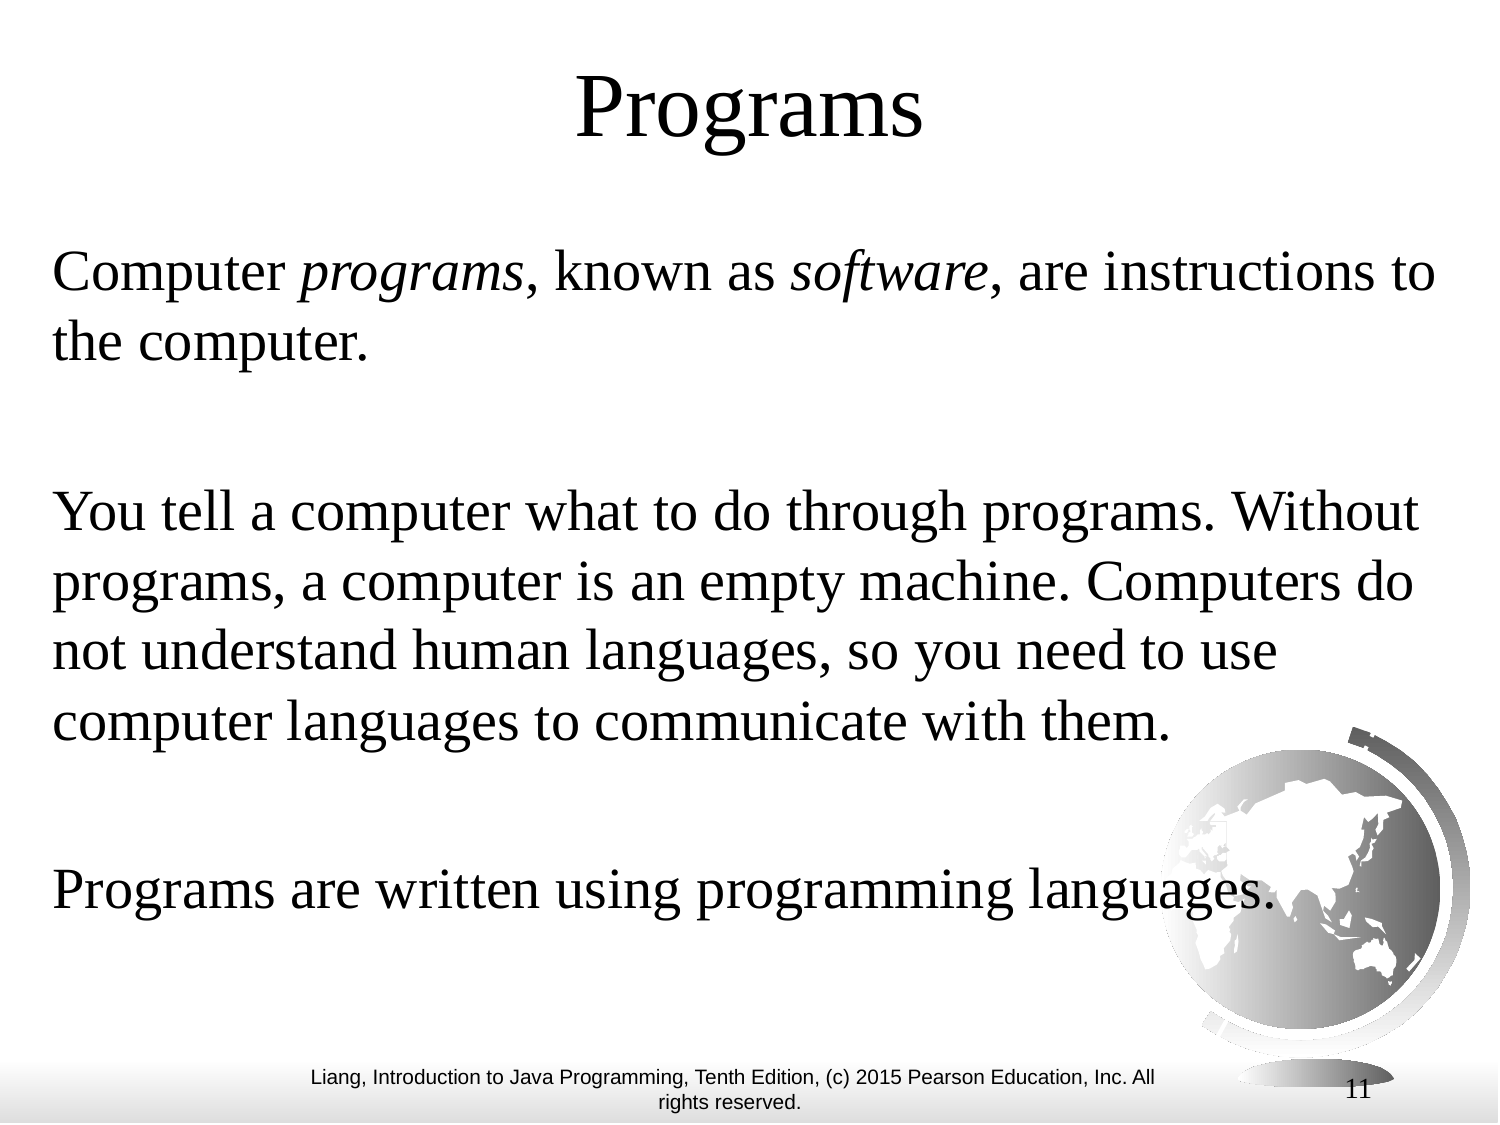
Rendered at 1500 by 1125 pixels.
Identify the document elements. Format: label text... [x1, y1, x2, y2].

text_box 11 [1074, 1049, 1388, 1125]
text_box Computer programs, known as software, are instructions to the computer. You tell a computer what to do through programs. Without programs, a computer is an empty machine. Computers do not understand human languages, so you need to use computer languages to communicate with them. Programs are written using programming languages. [37, 224, 1463, 975]
text_box Programs [112, 37, 1388, 163]
